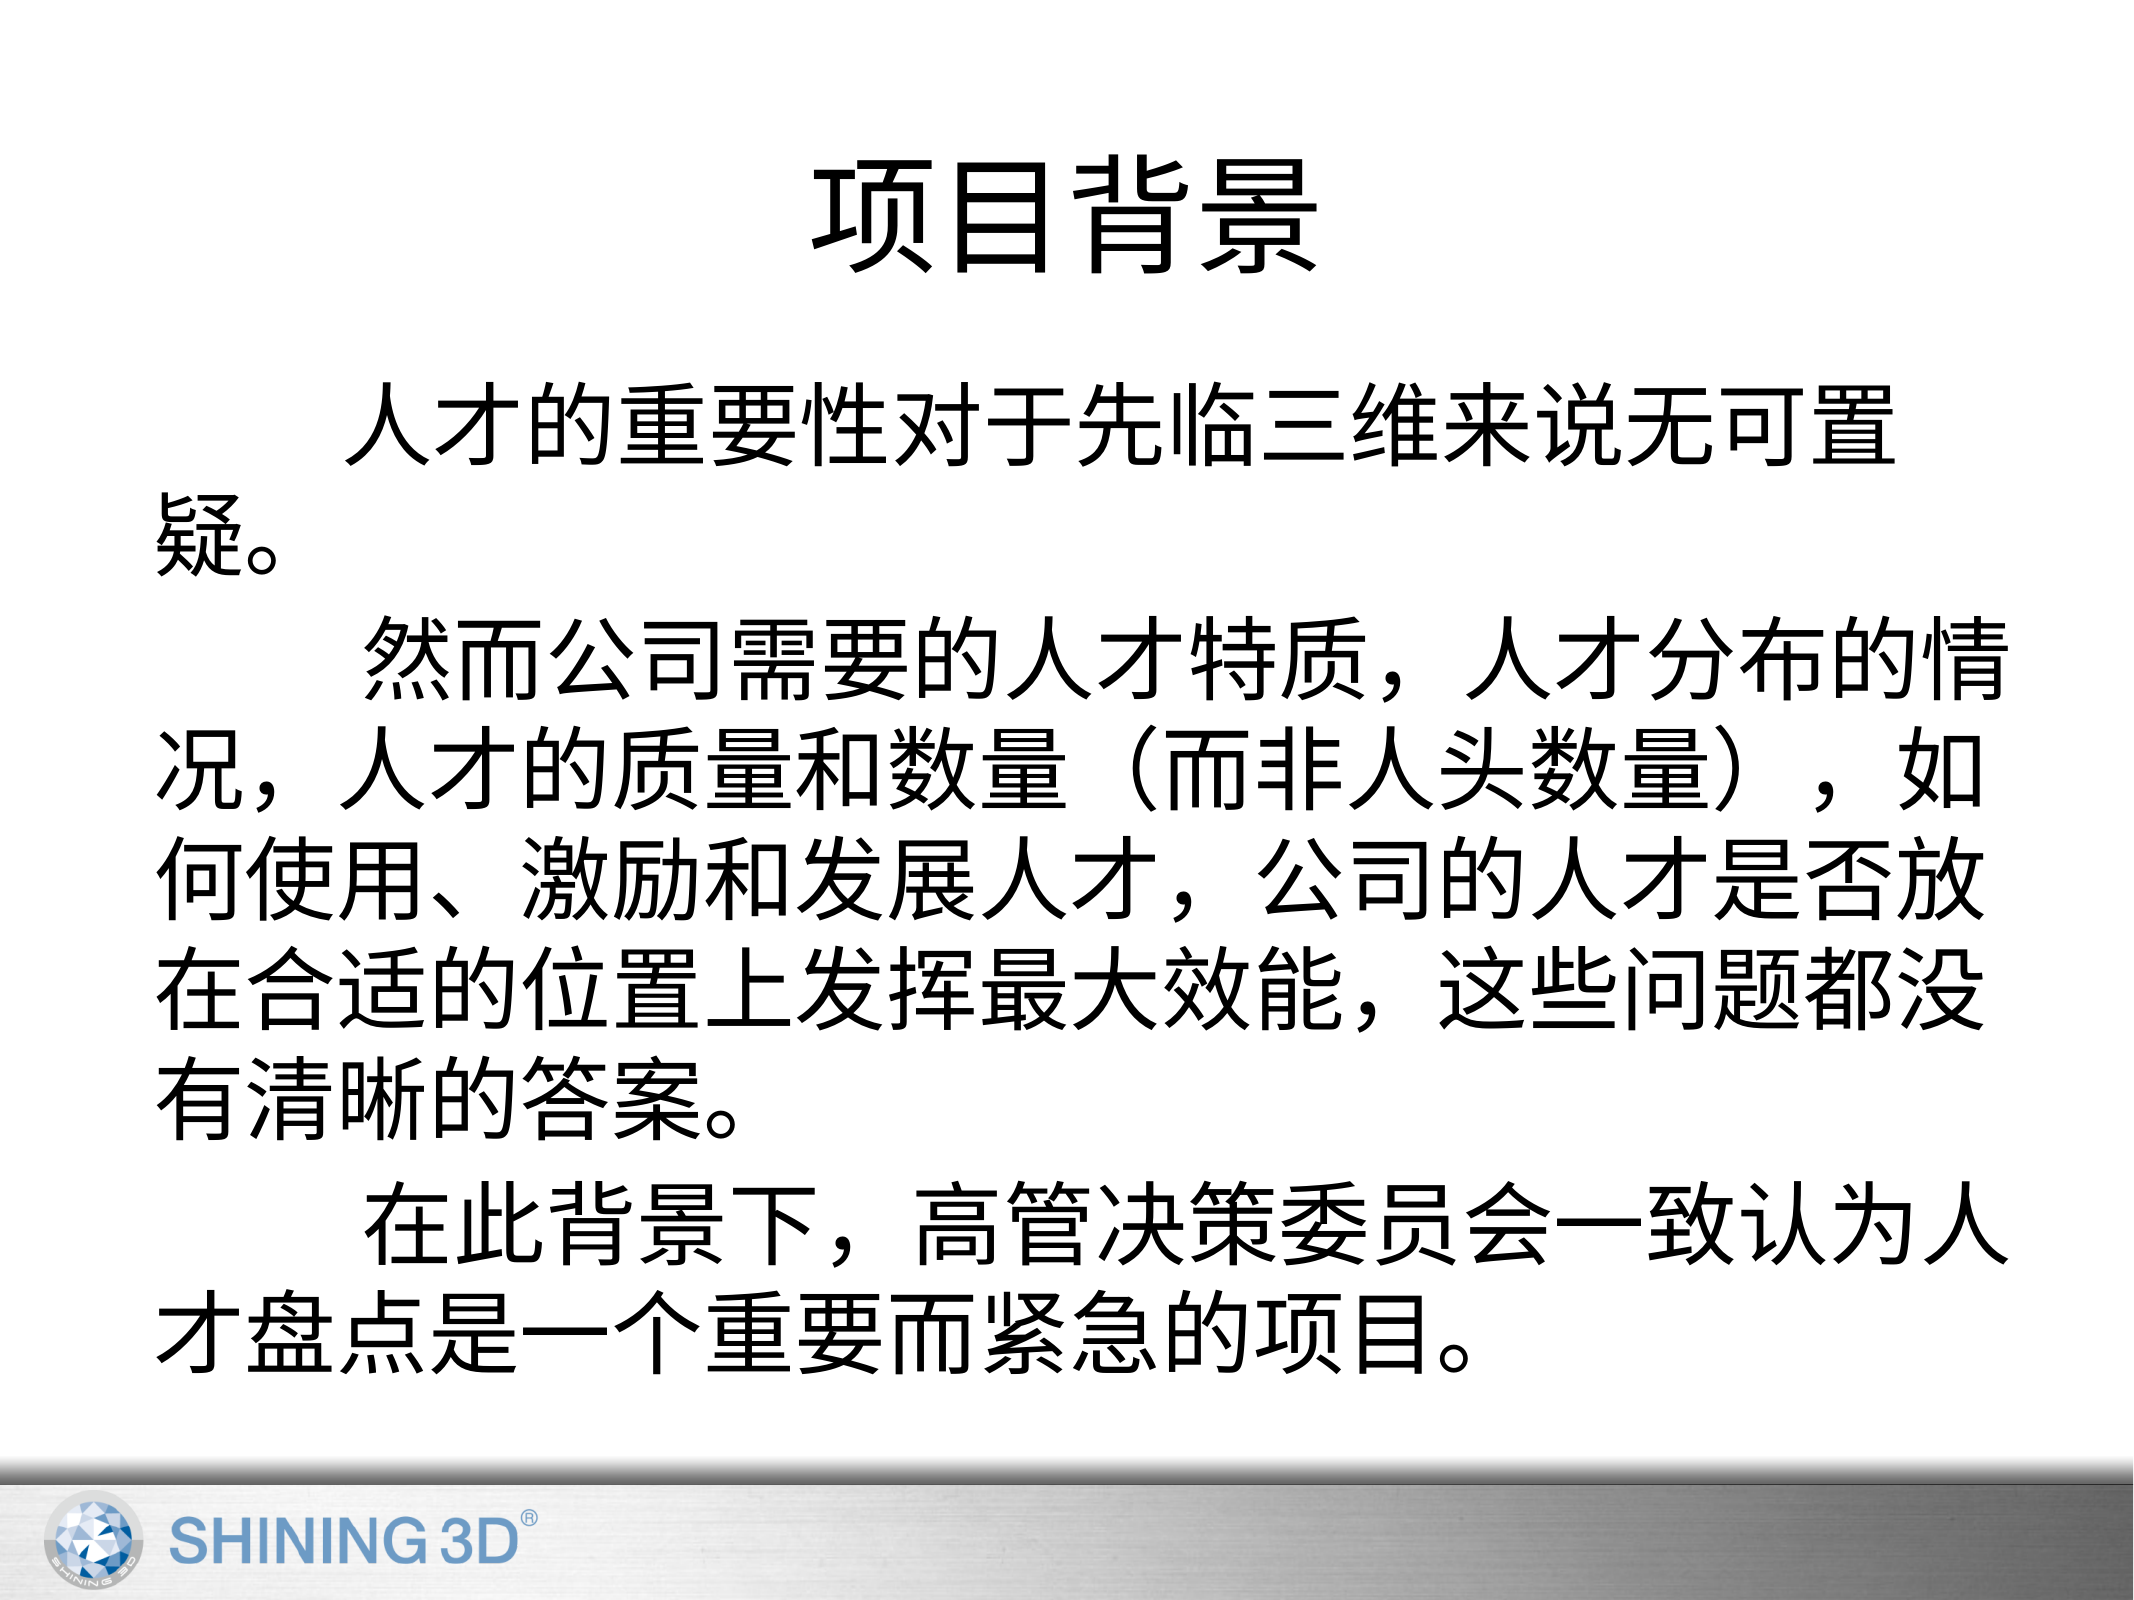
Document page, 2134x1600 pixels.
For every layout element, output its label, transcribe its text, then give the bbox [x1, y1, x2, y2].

list 人才的重要性对于先临三维来说无可置疑。 然而公司需要的人才特质，人才分布的情况，人才的质量和数量（而非人头数量），如何使用、激励和发展人才，公司的人才是否放在合适的位置上发挥最大效能，这些问题都没有清晰的答案。 在此背景下，高管决策委员会一致认为人才盘点是一个重要而紧急的项目。 [141, 356, 2063, 1584]
picture [0, 1456, 2134, 1600]
title 项目背景 [106, 35, 2028, 389]
